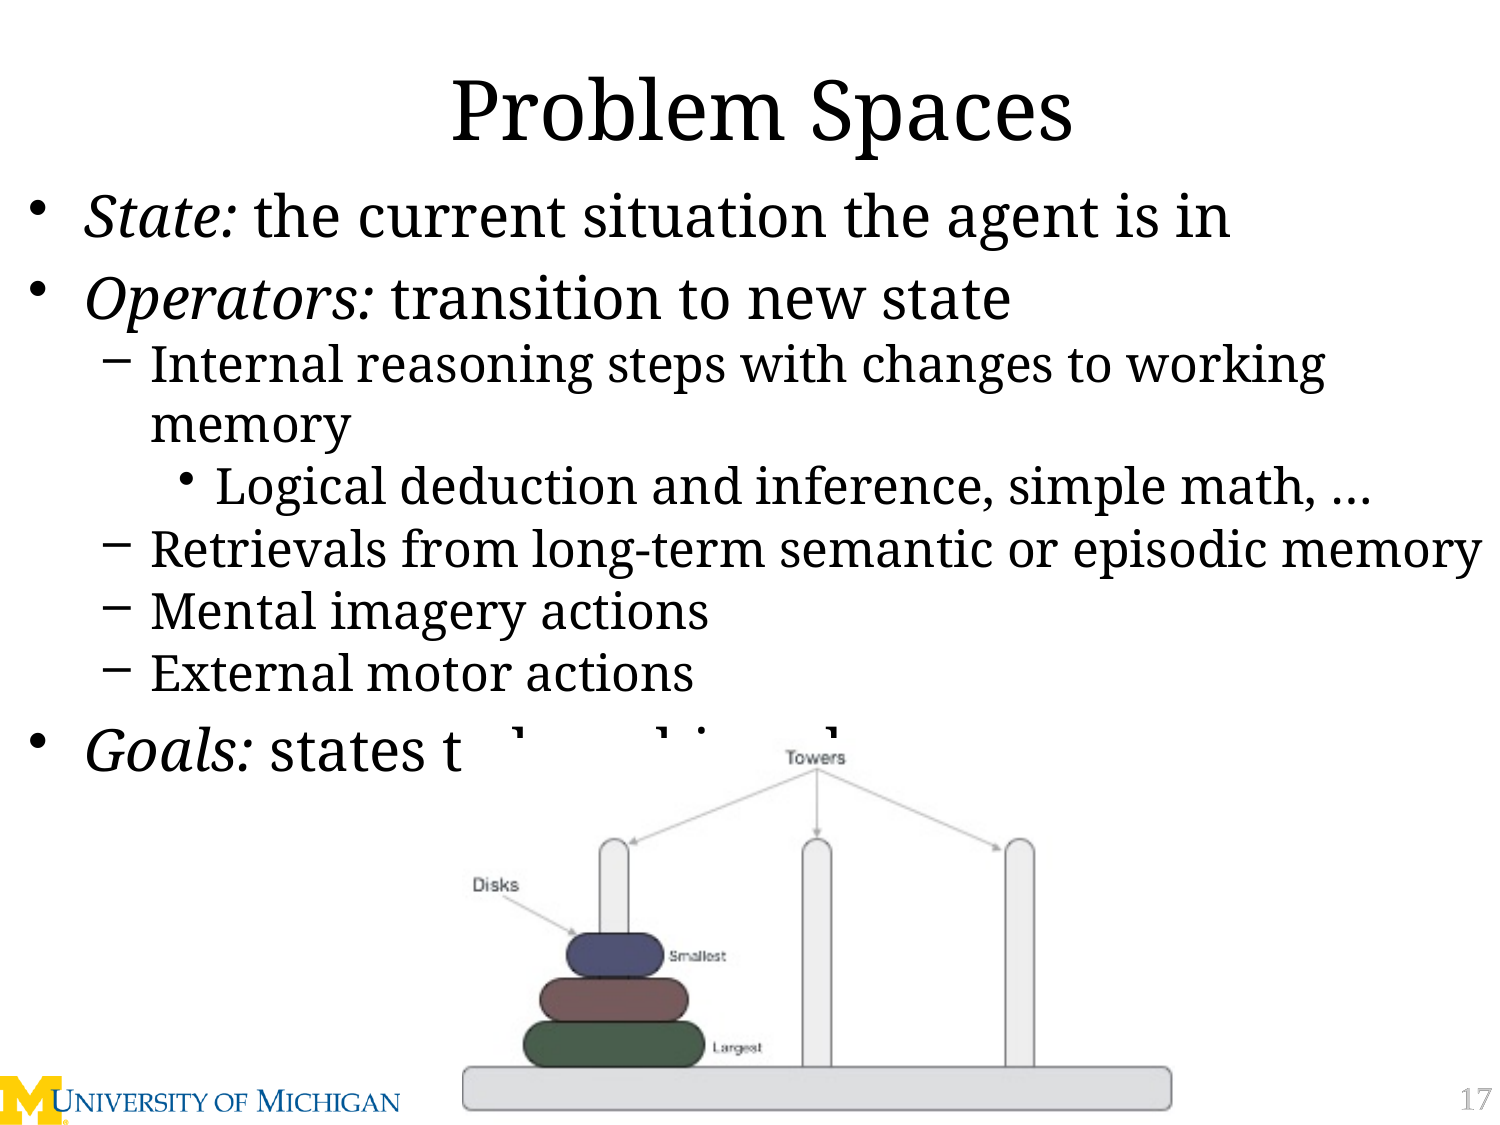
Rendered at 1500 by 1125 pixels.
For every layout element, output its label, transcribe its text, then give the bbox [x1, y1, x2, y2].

list State: the current situation the agent is in Operators: transition to new state Internal reasoning steps with changes to working memory Logical deduction and inference, simple math, … Retrievals from long-term semantic or episodic memory Mental imagery actions External motor actions Goals: states to be achieved [28, 179, 1488, 1084]
picture [462, 738, 1176, 1125]
picture [0, 1076, 400, 1125]
title Problem Spaces [126, 39, 1400, 176]
